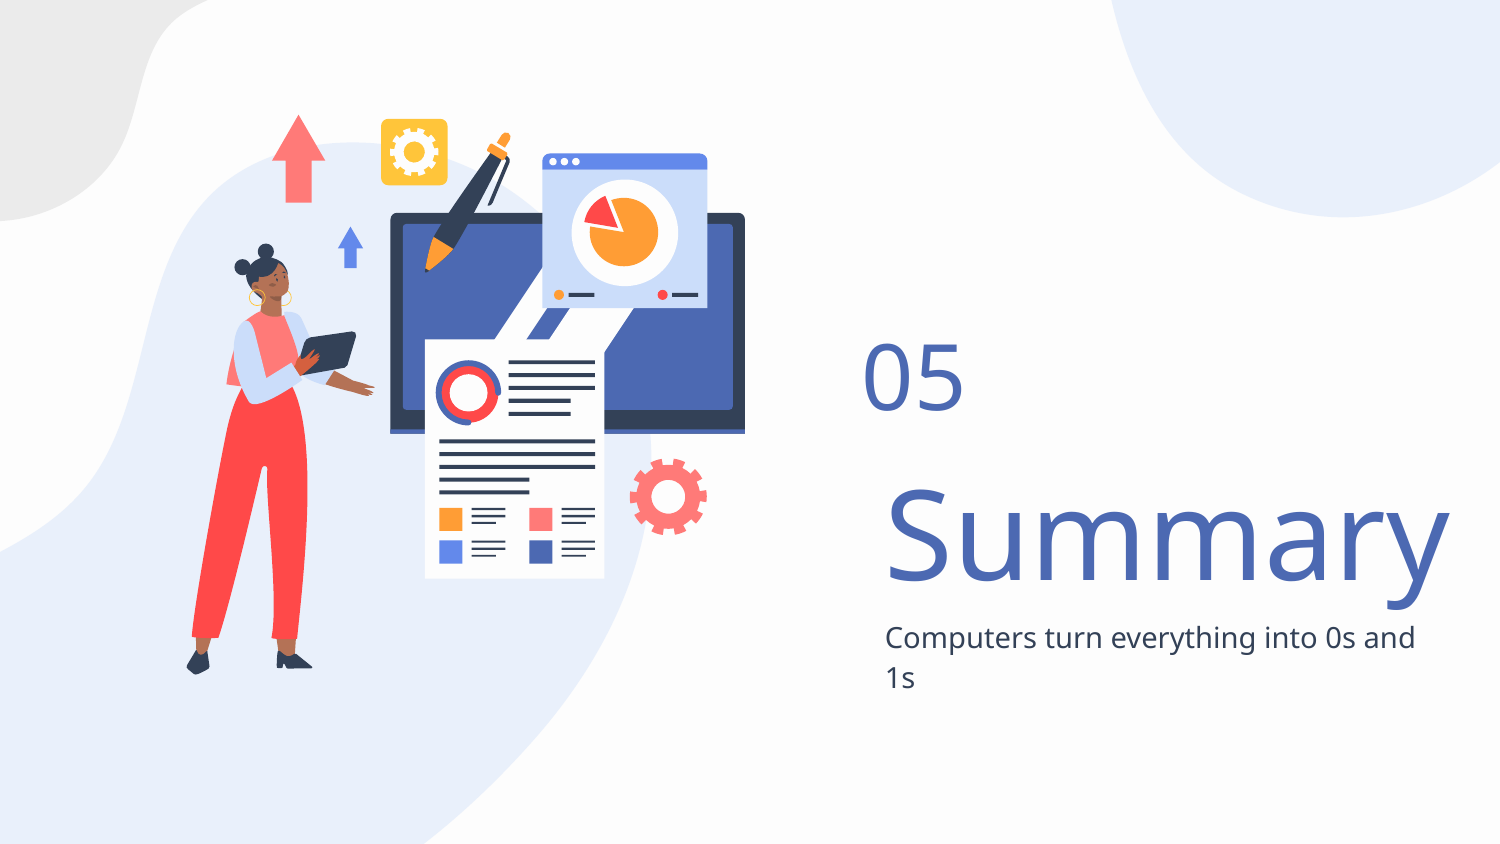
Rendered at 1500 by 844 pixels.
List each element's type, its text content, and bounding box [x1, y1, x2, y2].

text_box [342, 226, 359, 241]
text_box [390, 212, 746, 434]
text_box 05 [847, 311, 1021, 436]
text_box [380, 118, 448, 186]
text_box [424, 131, 512, 274]
title Summary [869, 443, 1488, 621]
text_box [424, 339, 605, 579]
text_box [629, 458, 707, 535]
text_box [186, 243, 376, 675]
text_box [542, 153, 708, 309]
text_box [271, 114, 326, 203]
subtitle Computers turn everything into 0s and 1s [869, 598, 1462, 711]
